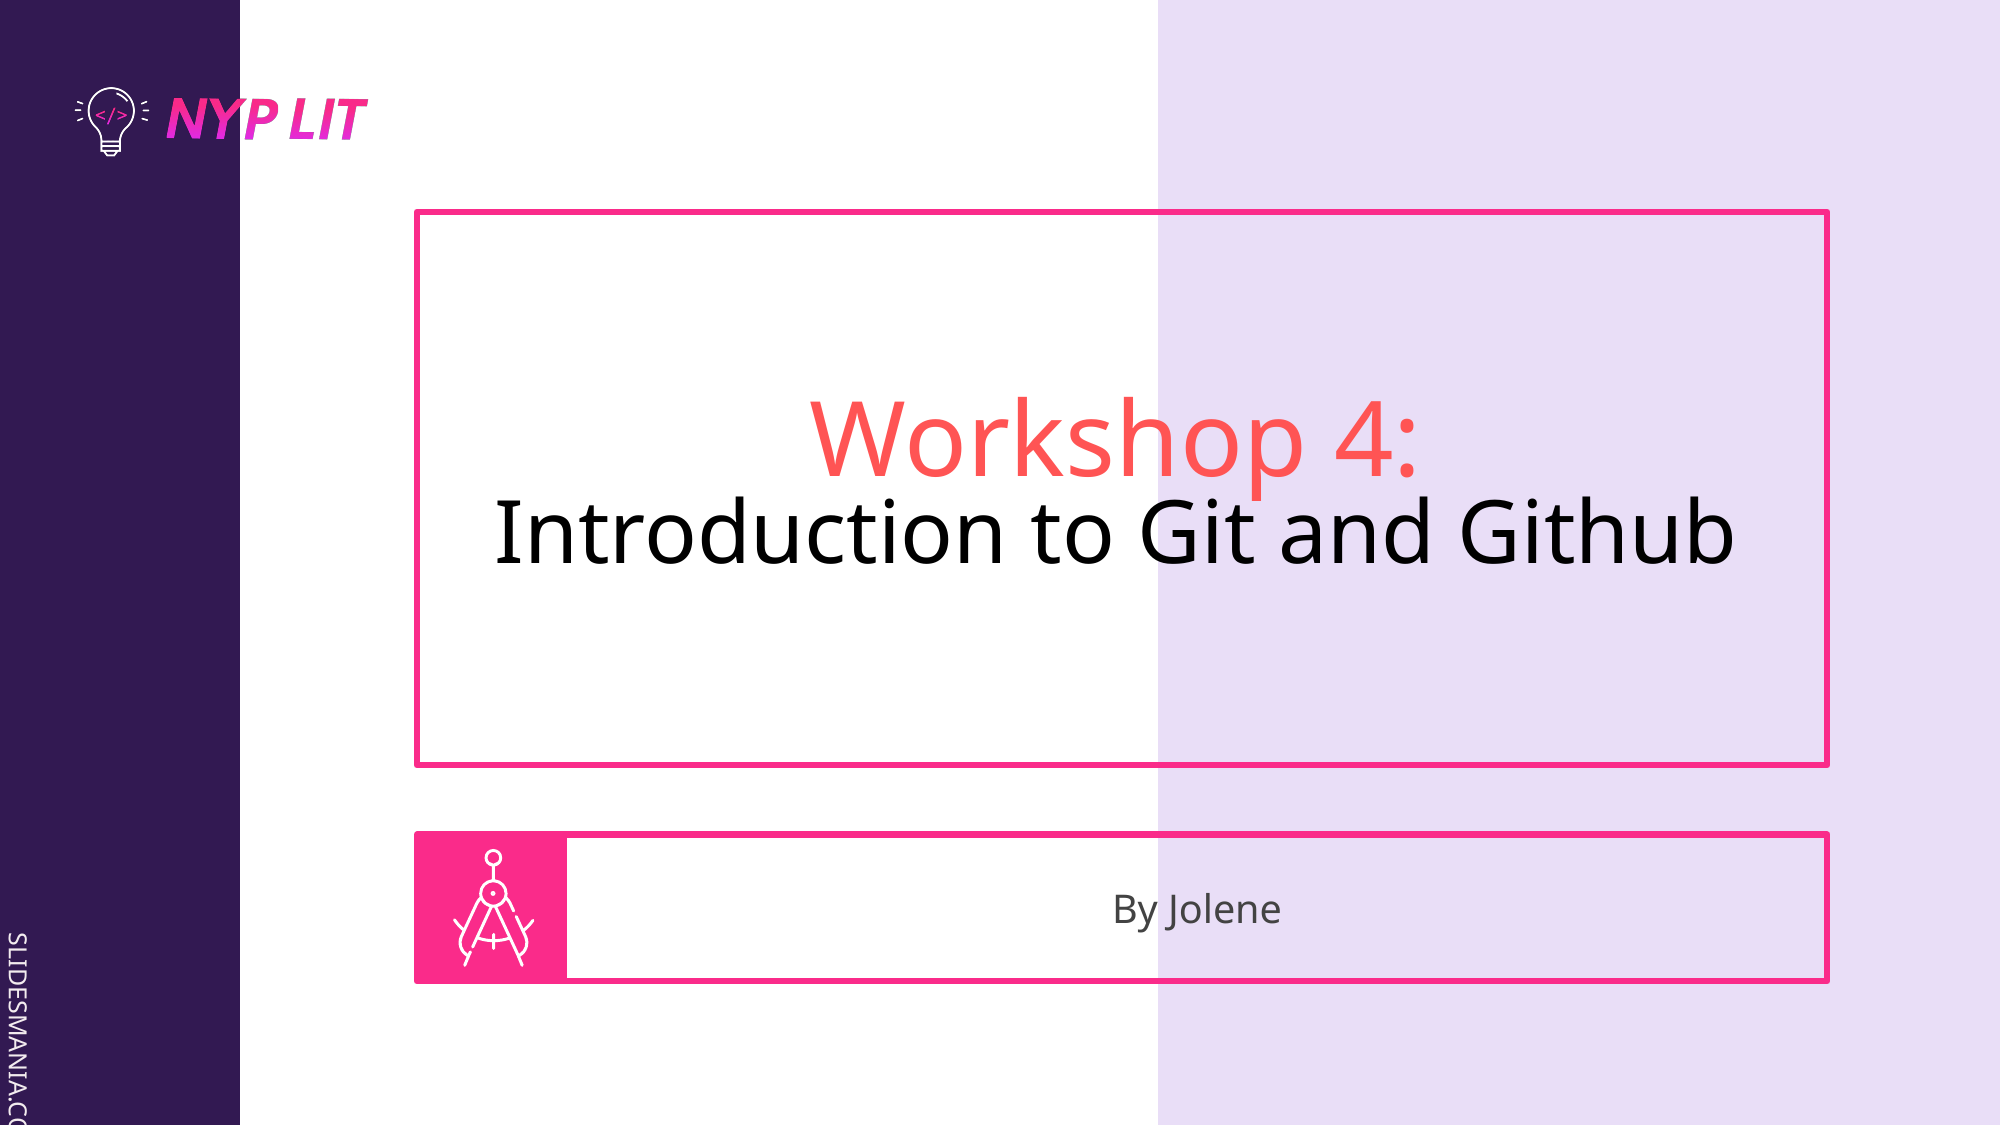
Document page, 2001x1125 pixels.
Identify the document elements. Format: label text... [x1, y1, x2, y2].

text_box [452, 848, 535, 967]
title Workshop 4: Introduction to Git and Github [457, 252, 1775, 724]
subtitle By Jolene [567, 834, 1828, 982]
picture [48, 56, 396, 182]
